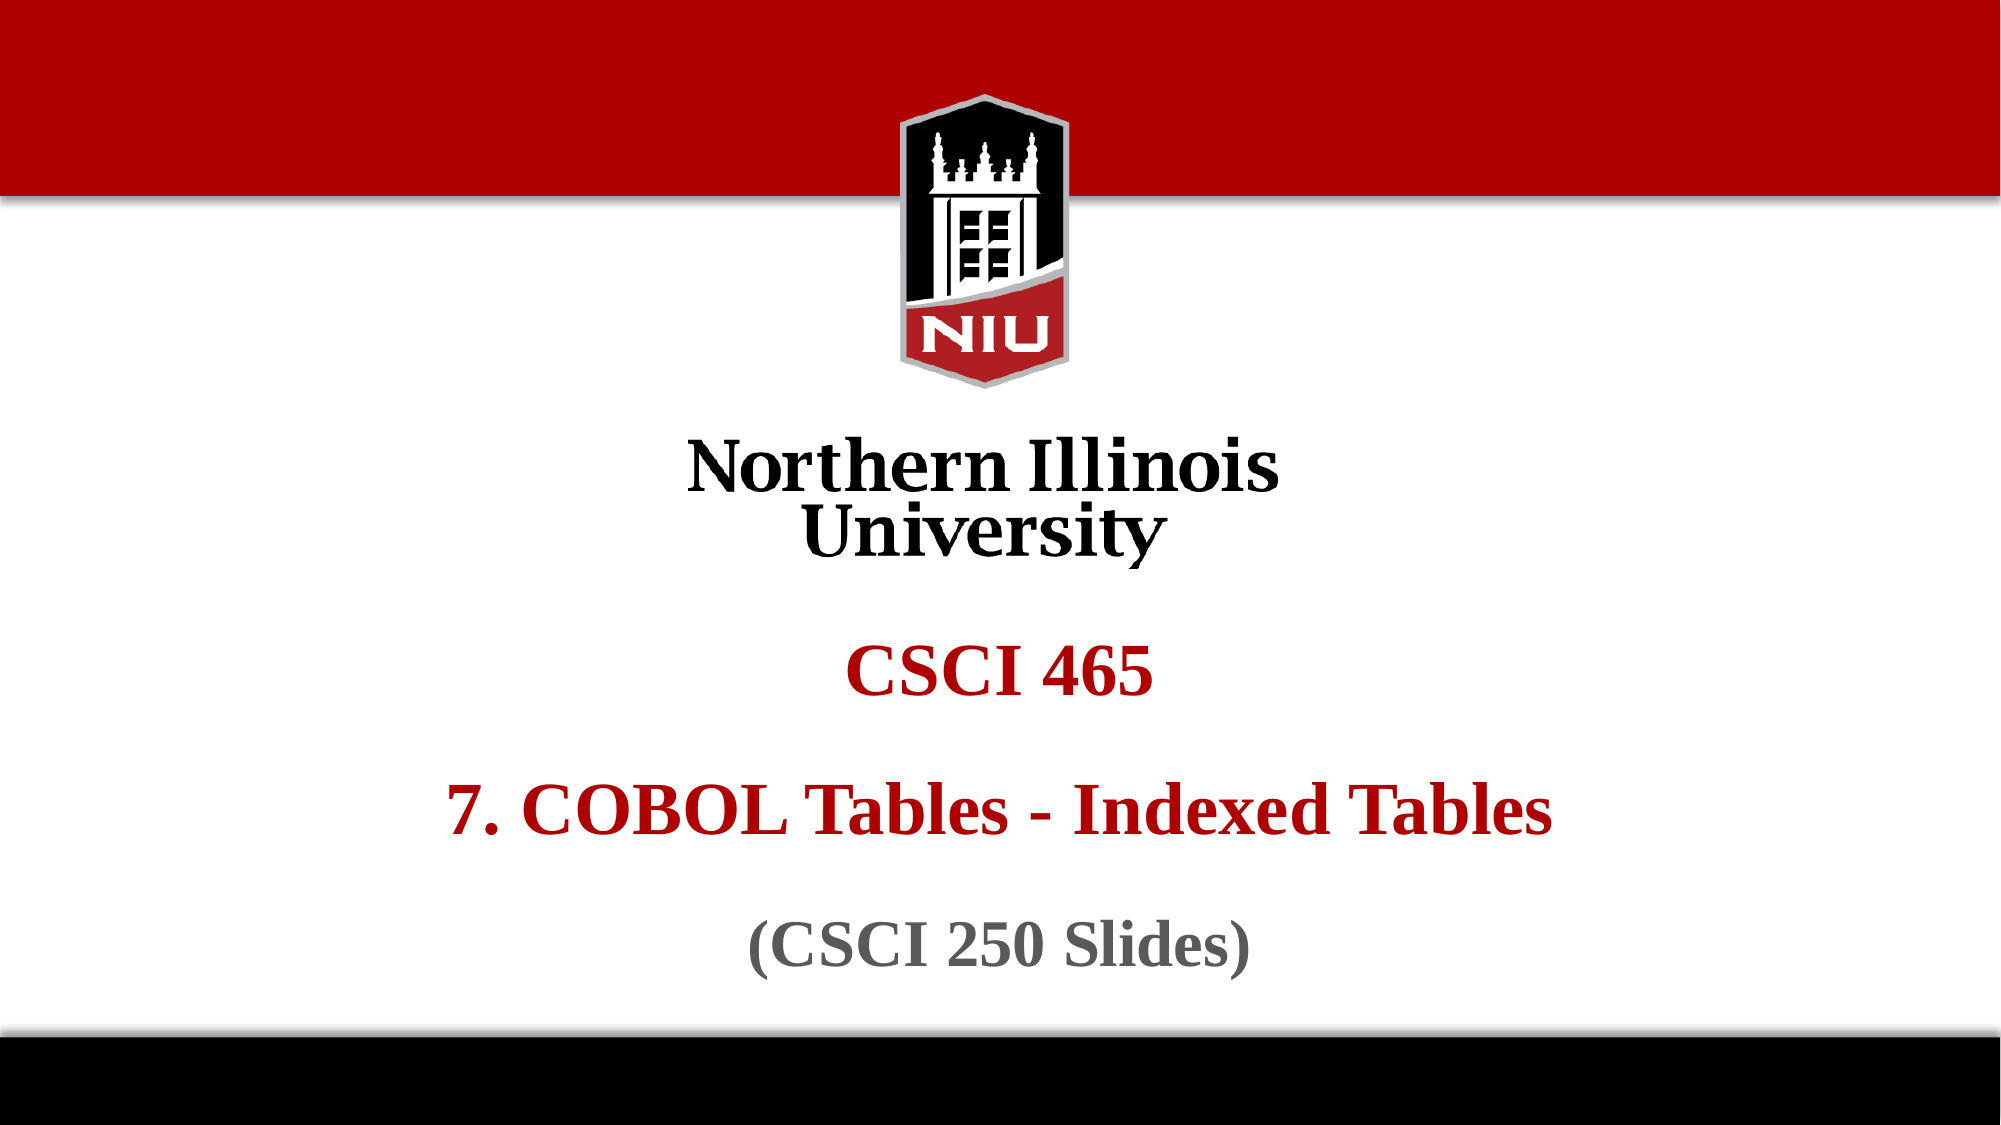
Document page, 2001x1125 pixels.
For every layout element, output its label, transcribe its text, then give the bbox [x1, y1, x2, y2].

picture [688, 94, 1278, 569]
title CSCI 465 7. COBOL Tables - Indexed Tables (CSCI 250 Slides) [133, 612, 1867, 988]
